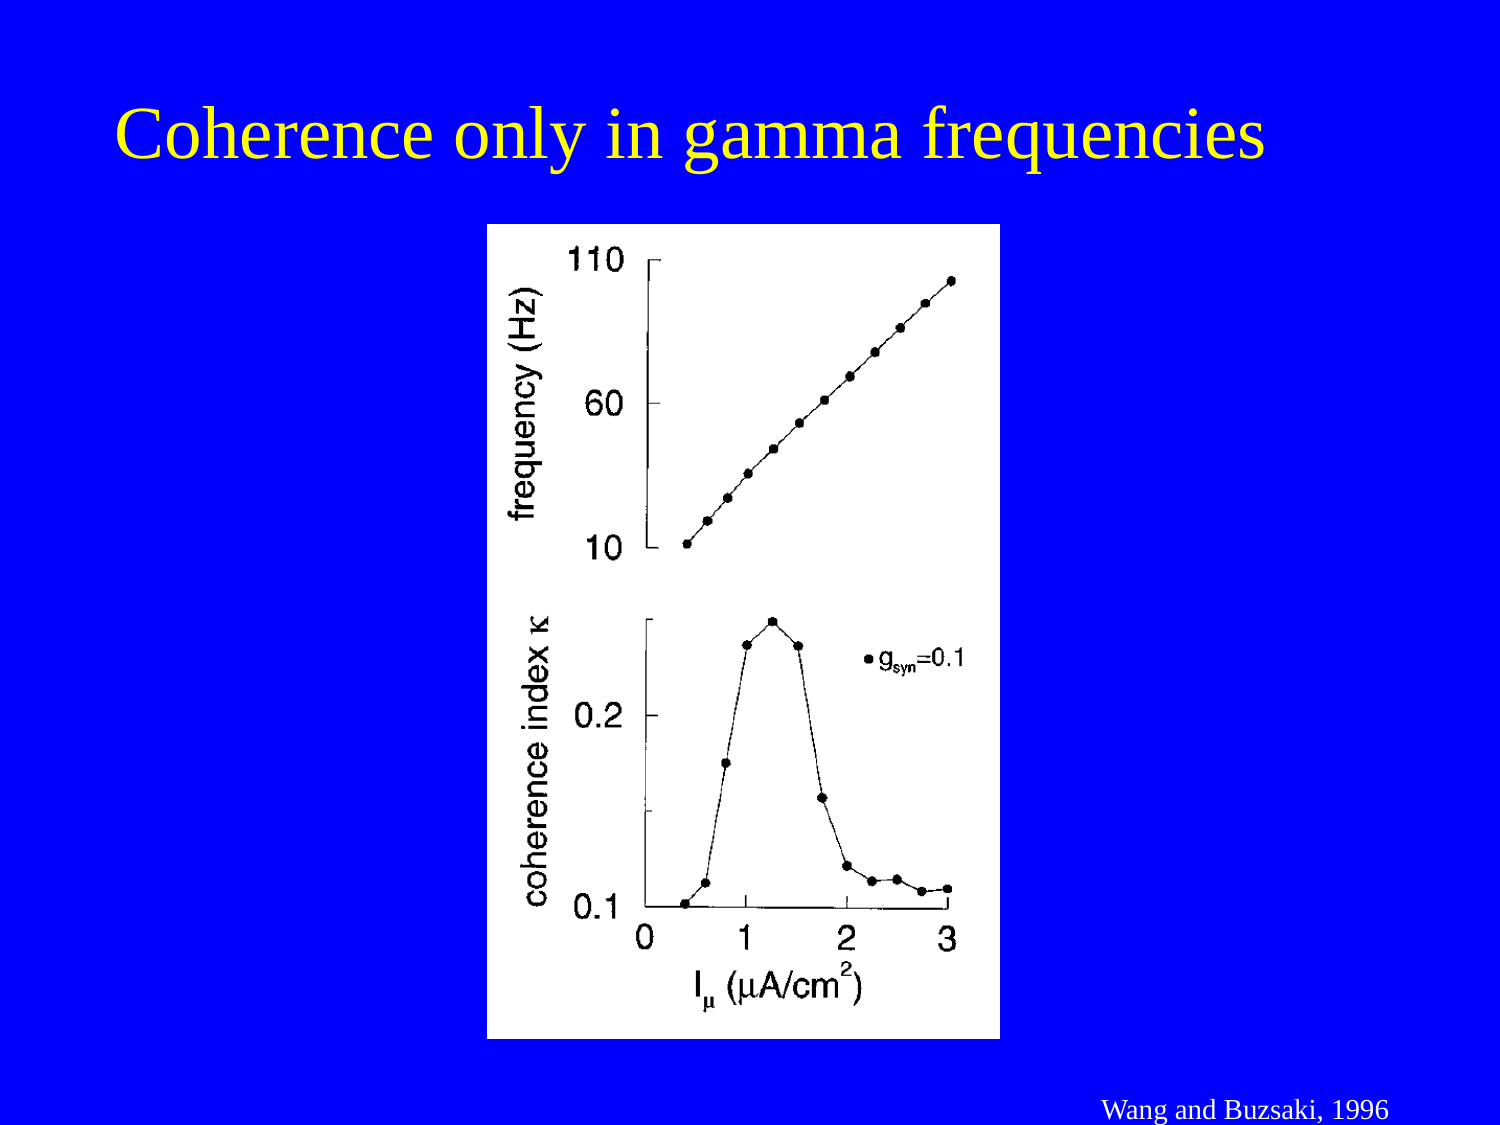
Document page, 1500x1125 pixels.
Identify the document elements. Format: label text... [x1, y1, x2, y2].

text_box Wang and Buzsaki, 1996 [1086, 1049, 1405, 1125]
title Coherence only in gamma frequencies [99, 62, 1375, 182]
picture [487, 224, 1001, 1039]
